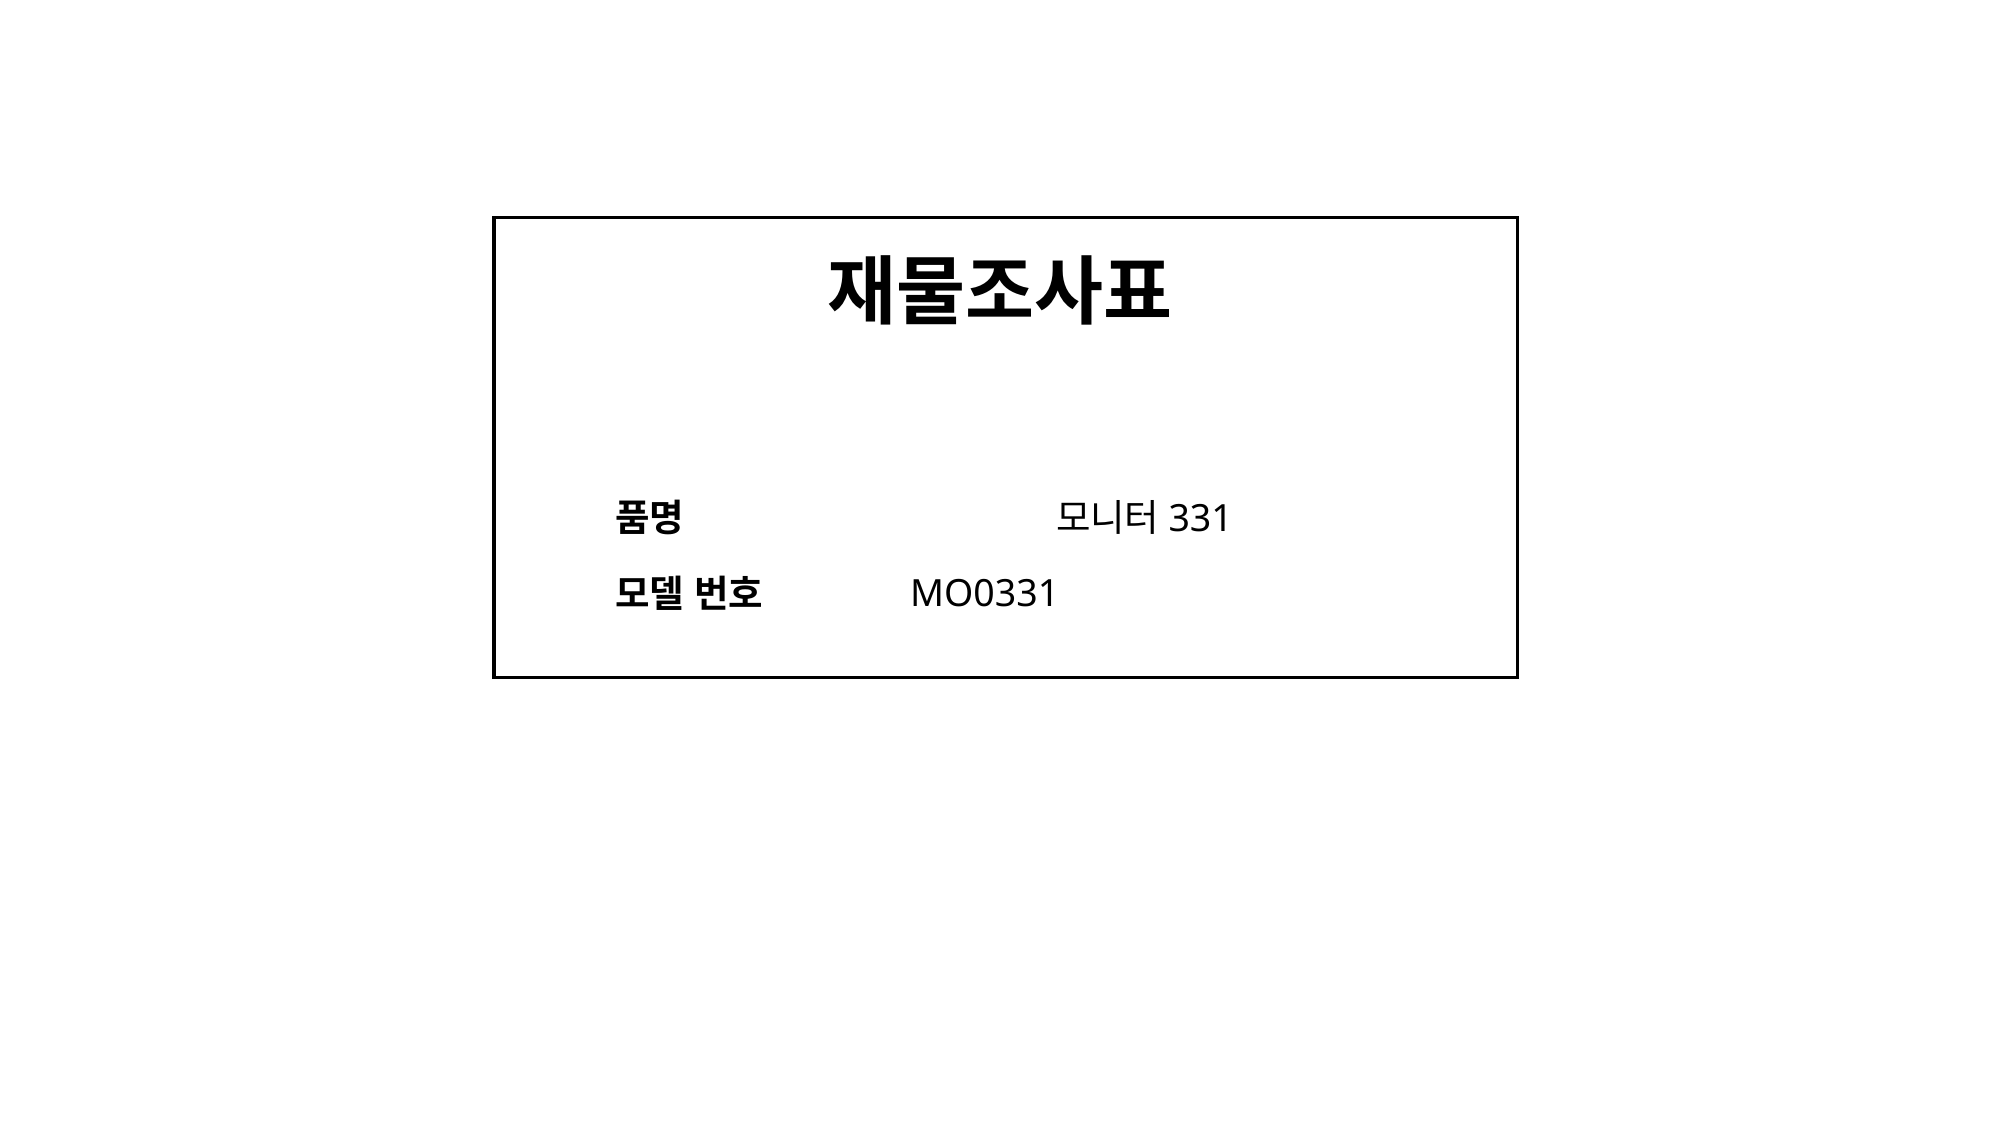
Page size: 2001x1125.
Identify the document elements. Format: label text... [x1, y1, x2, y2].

text_box 모델 번호 [600, 562, 820, 623]
text_box 모니터331 [1041, 486, 1249, 547]
text_box MO0331 [895, 561, 1394, 622]
text_box 재물조사표 [812, 235, 1188, 341]
text_box 품명 [600, 486, 820, 547]
text_box [492, 216, 1519, 679]
